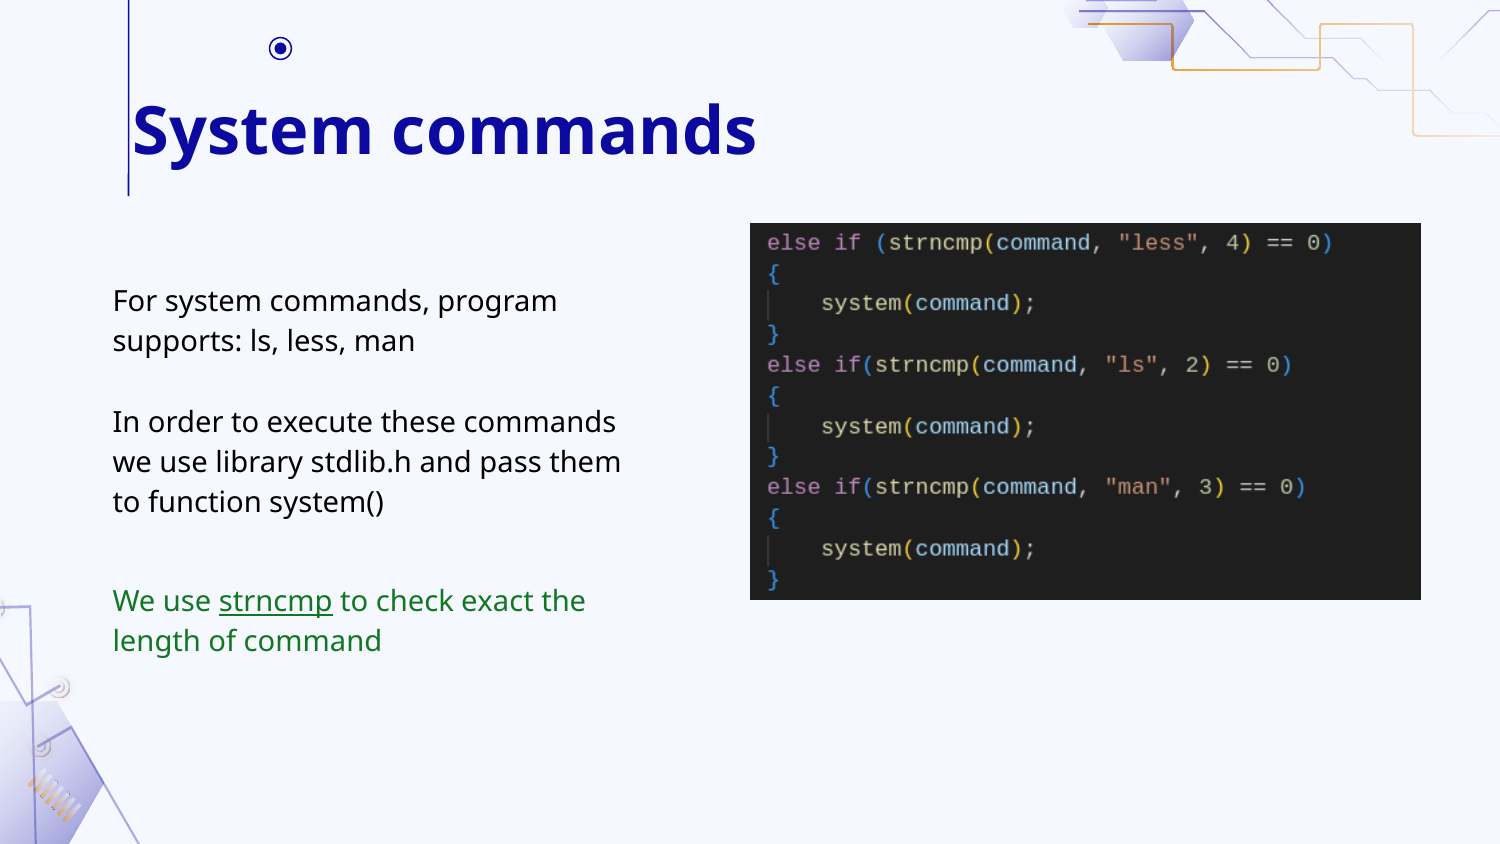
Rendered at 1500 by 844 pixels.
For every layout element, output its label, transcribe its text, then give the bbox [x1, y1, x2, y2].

title System commands [118, 72, 1382, 167]
picture [749, 223, 1421, 600]
text_box For system commands, program supports: ls, less, man In order to execute these commands we use library stdlib.h and pass them to function system() [112, 262, 638, 525]
text_box We use strncmp to check exact the length of command [112, 562, 600, 750]
